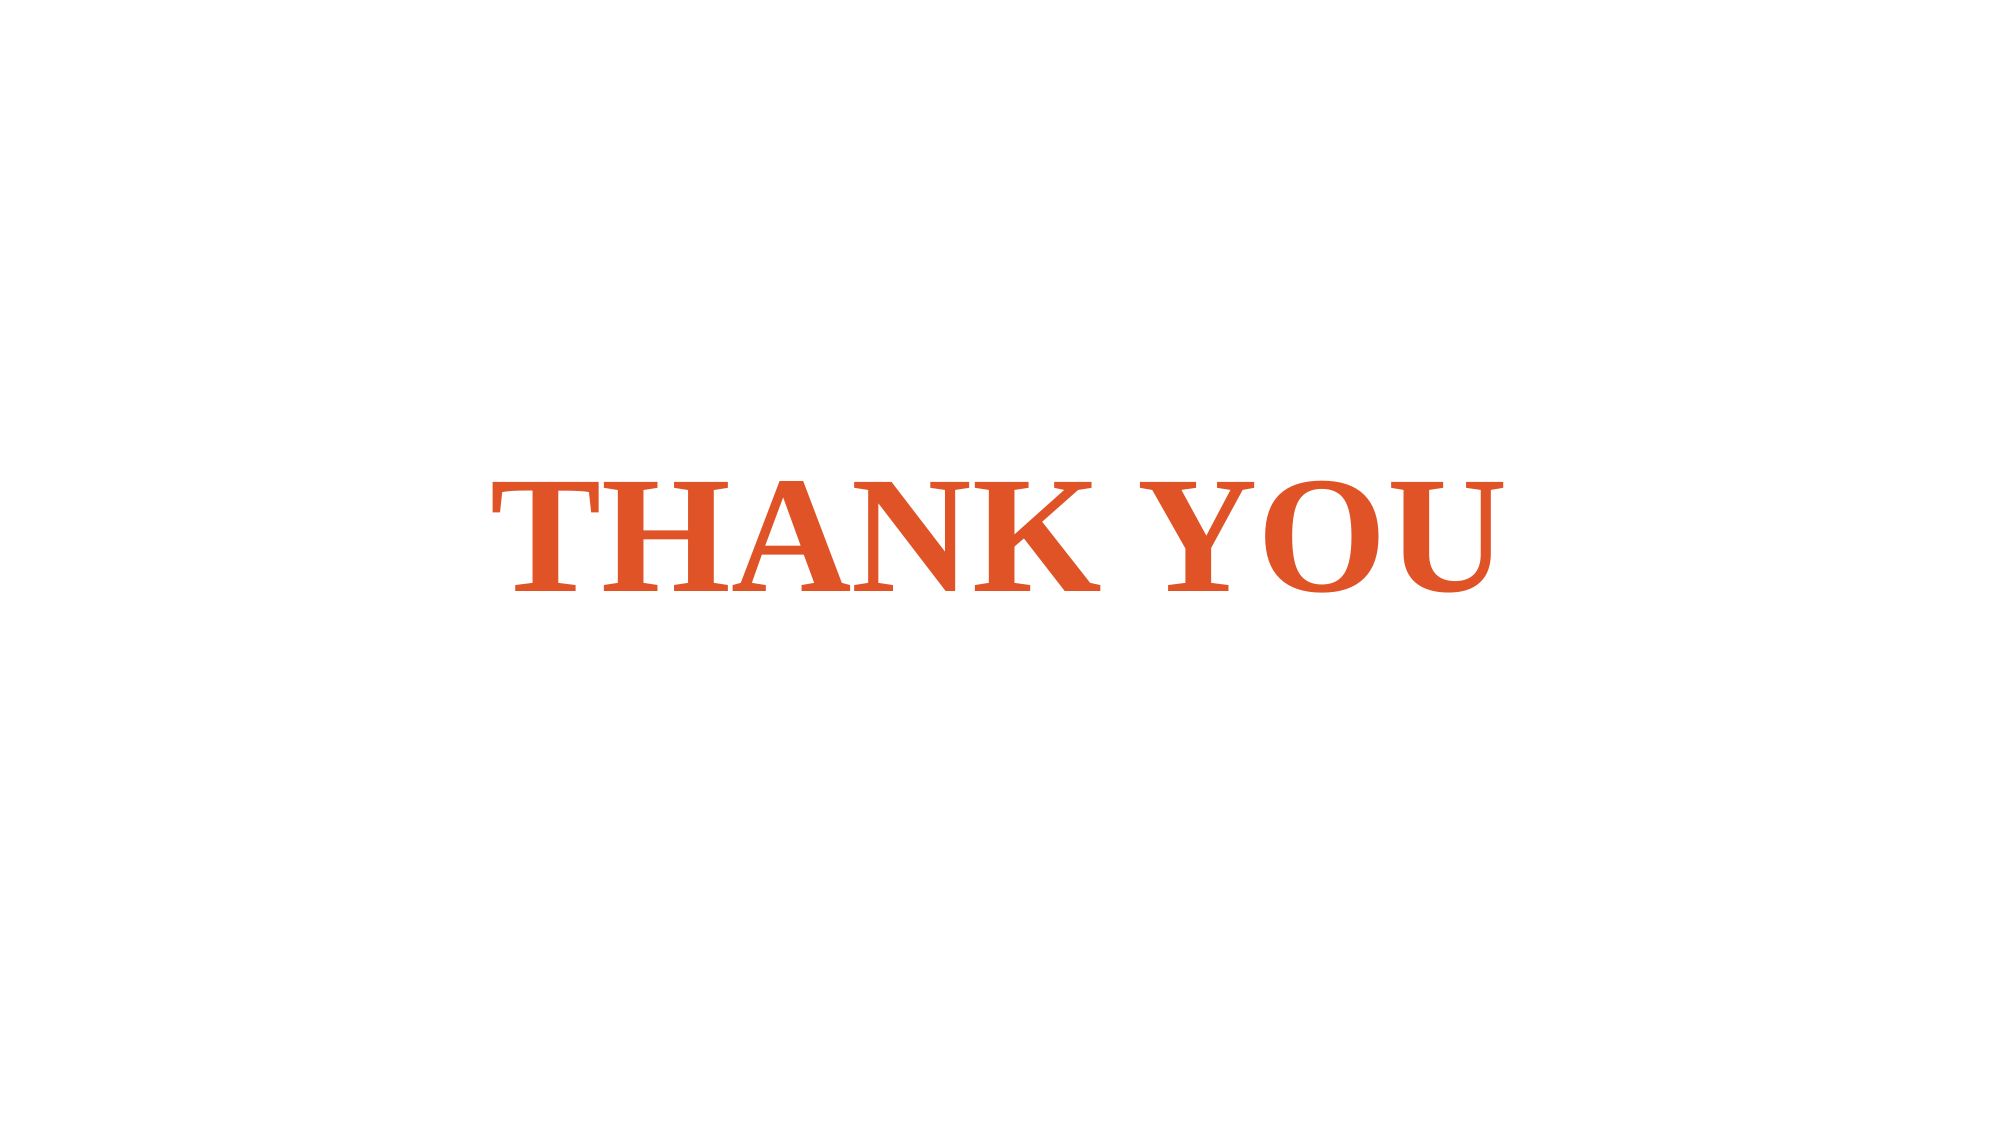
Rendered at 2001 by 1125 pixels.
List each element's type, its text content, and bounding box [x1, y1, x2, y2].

text_box THANK YOU [385, 416, 1614, 632]
